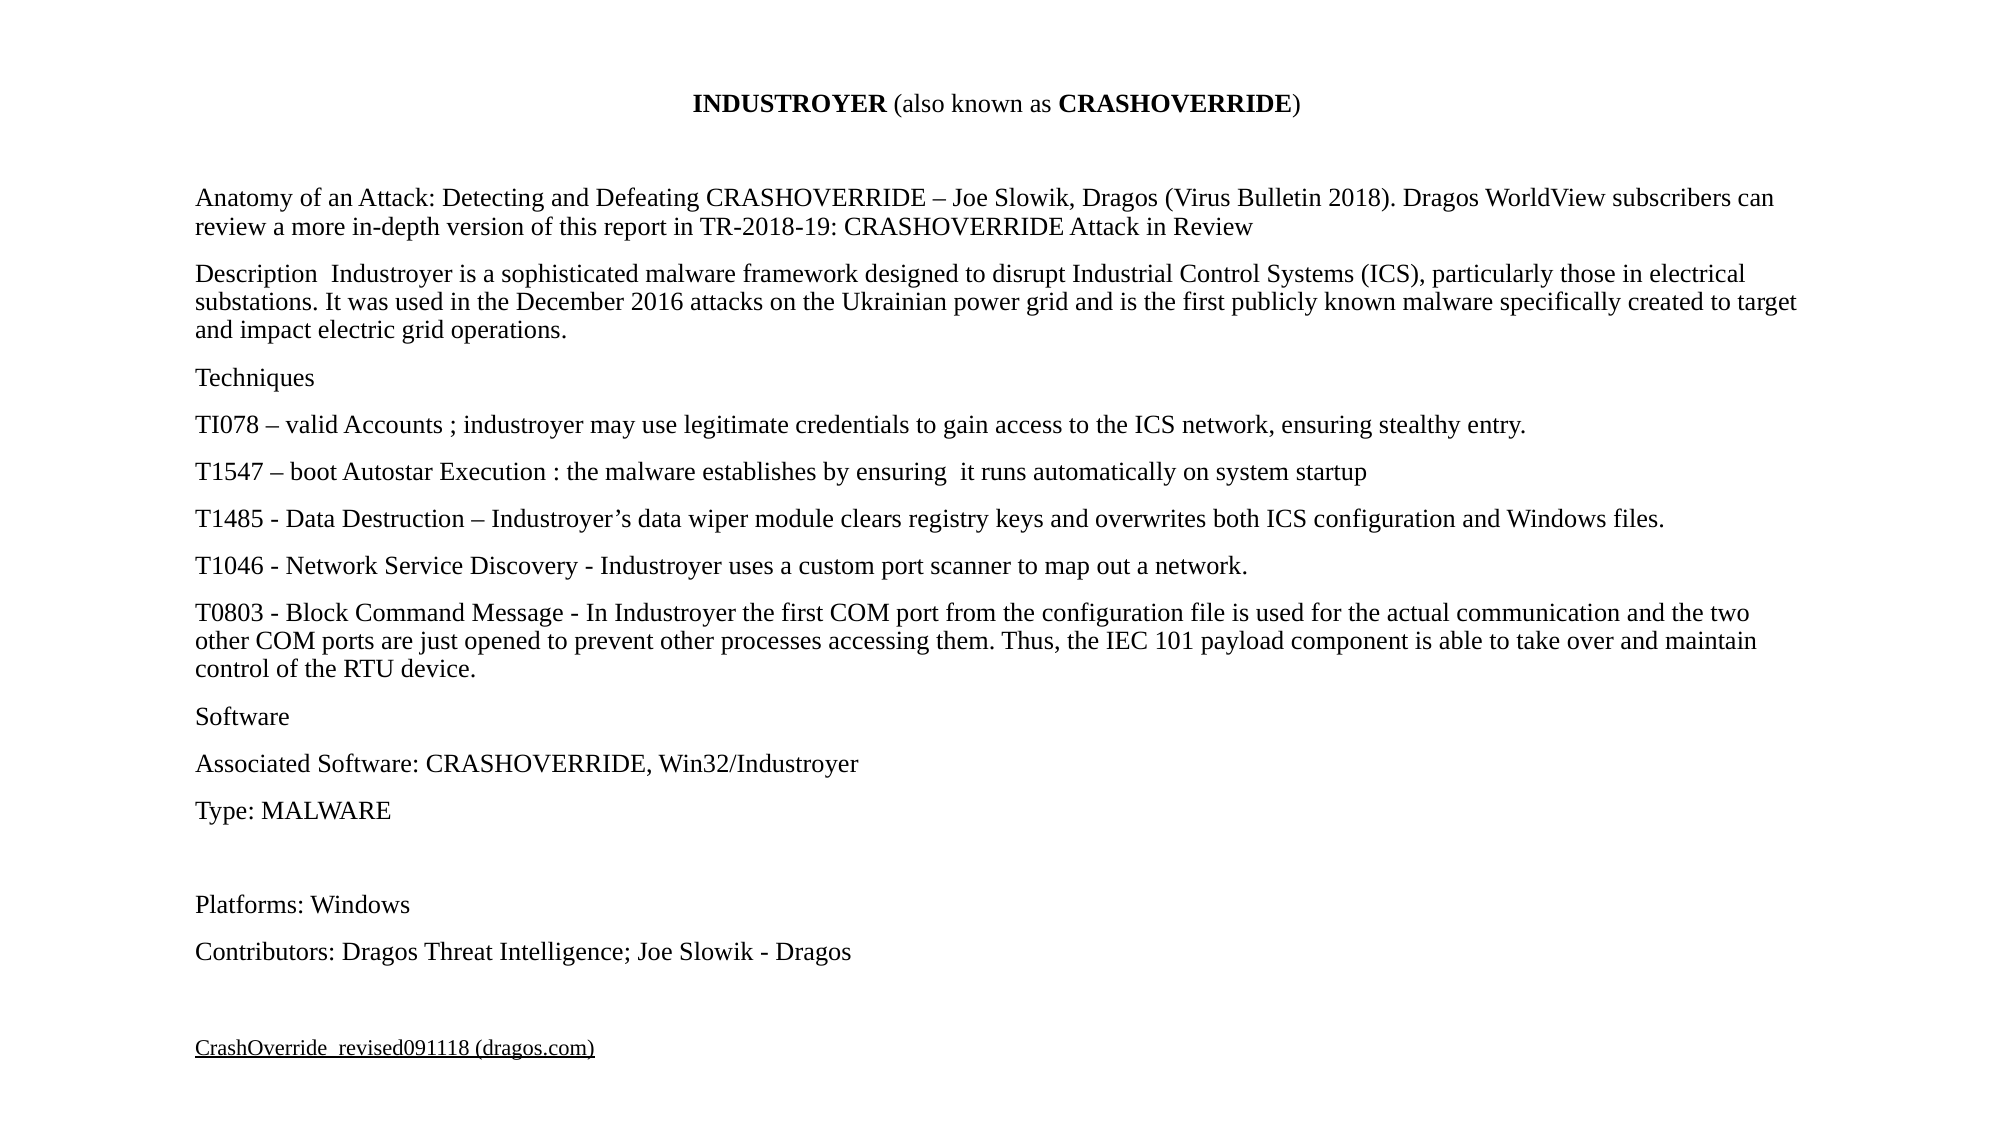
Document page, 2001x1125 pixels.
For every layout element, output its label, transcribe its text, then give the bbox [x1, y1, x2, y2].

subtitle INDUSTROYER (also known as CRASHOVERRIDE) Anatomy of an Attack: Detecting and Defeating CRASHOVERRIDE – Joe Slowik, Dragos (Virus Bulletin 2018). Dragos WorldView subscribers can review a more in-depth version of this report in TR-2018-19: CRASHOVERRIDE Attack in Review Description Industroyer is a sophisticated malware framework designed to disrupt Industrial Control Systems (ICS), particularly those in electrical substations. It was used in the December 2016 attacks on the Ukrainian power grid and is the first publicly known malware specifically created to target and impact electric grid operations. Techniques TI078 – valid Accounts ; industroyer may use legitimate credentials to gain access to the ICS network, ensuring stealthy entry. T1547 – boot Autostar Execution : the malware establishes by ensuring it runs automatically on system startup T1485 - Data Destruction – Industroyer’s data wiper module clears registry keys and overwrites both ICS configuration and Windows files. T1046 - Network Service Discovery - Industroyer uses a custom port scanner to map out a network. T0803 - Block Command Message - In Industroyer the first COM port from the configuration file is used for the actual communication and the two other COM ports are just opened to prevent other processes accessing them. Thus, the IEC 101 payload component is able to take over and maintain control of the RTU device. Software Associated Software: CRASHOVERRIDE, Win32/Industroyer Type: MALWARE Platforms: Windows Contributors: Dragos Threat Intelligence; Joe Slowik - Dragos CrashOverride_revised091118 (dragos.com) [180, 82, 1814, 1076]
